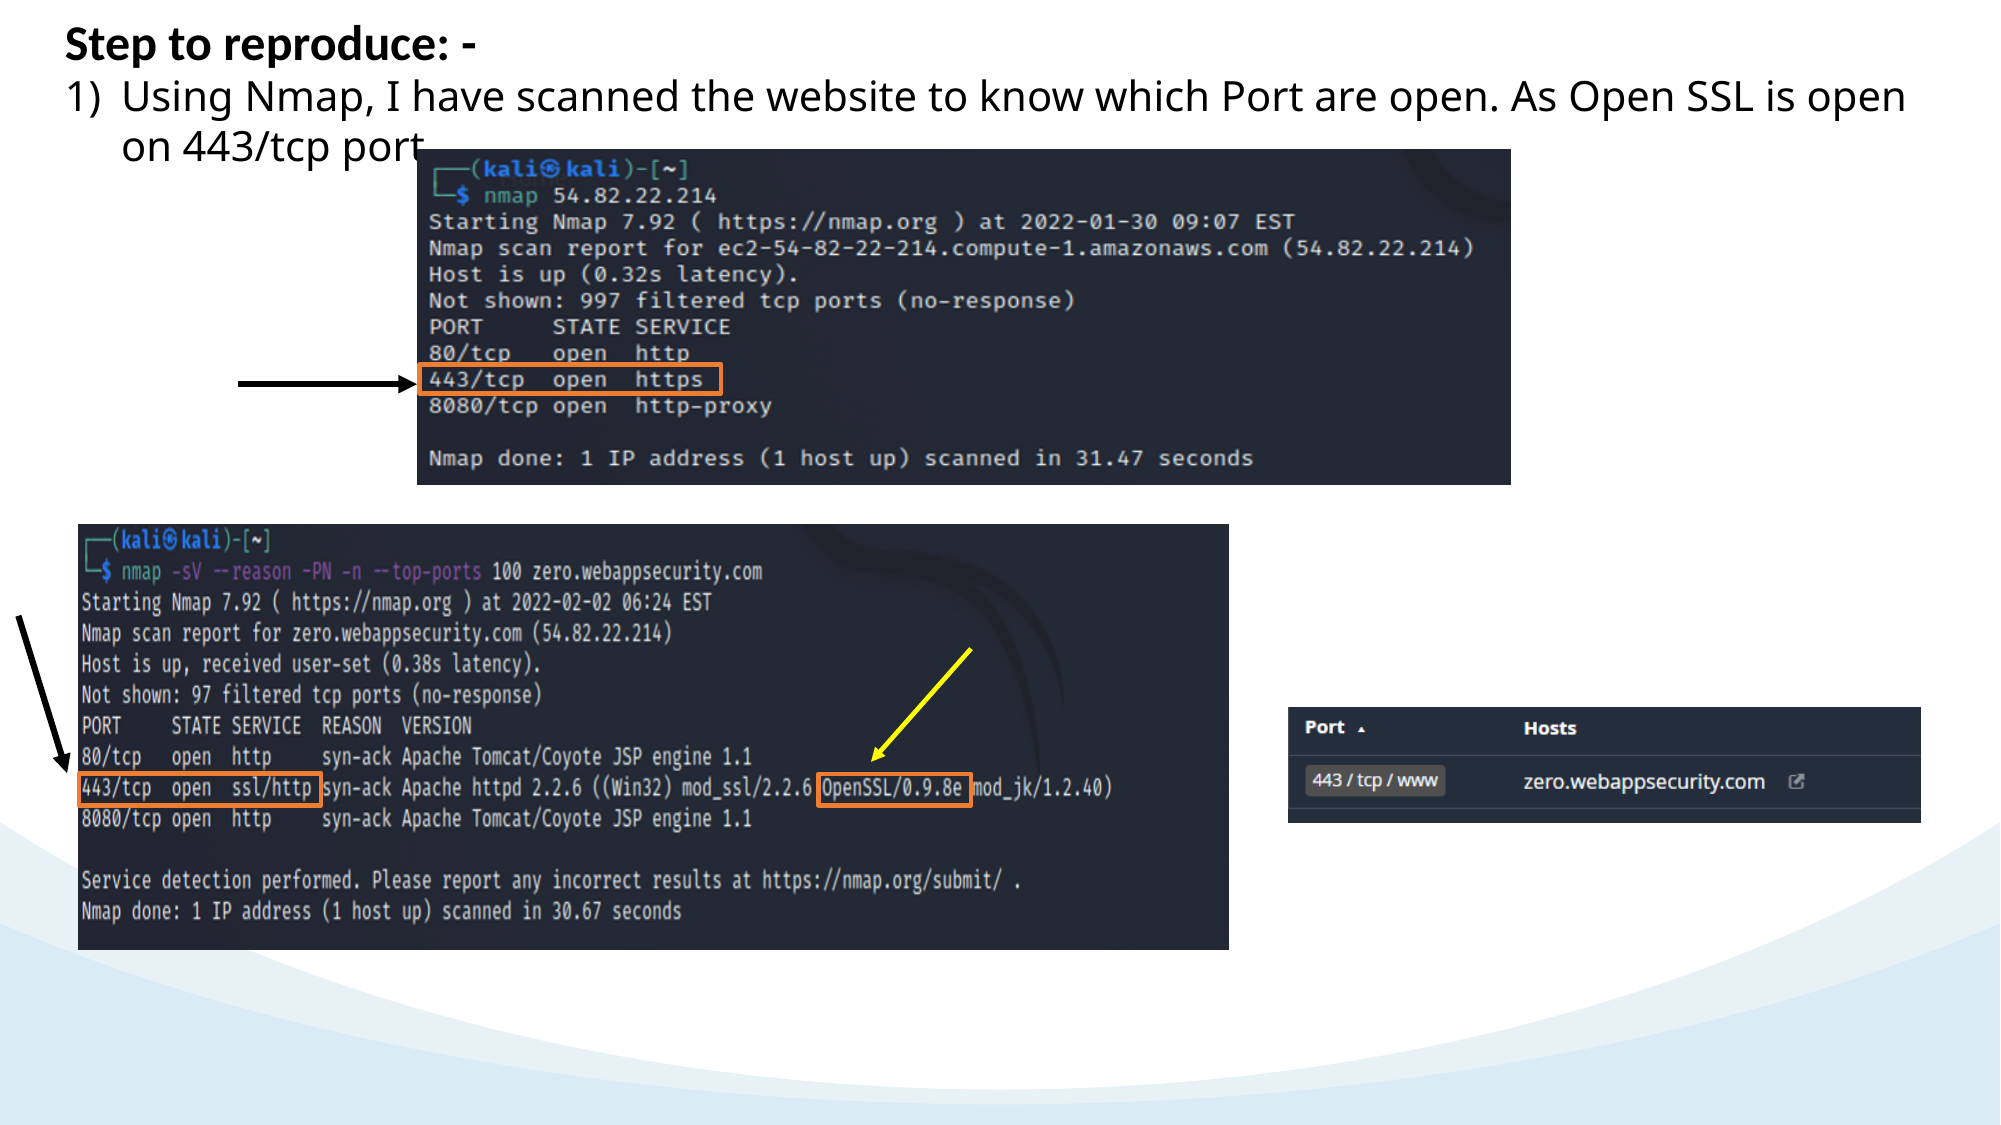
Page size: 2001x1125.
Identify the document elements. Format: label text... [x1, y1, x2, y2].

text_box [18, 615, 68, 774]
picture [1288, 707, 1921, 823]
picture [78, 524, 1229, 950]
picture [417, 149, 1511, 485]
text_box Step to reproduce: - Using Nmap, I have scanned the website to know which Port are open. As Open SSL is open on 443/tcp port. [50, 19, 1950, 822]
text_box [871, 648, 972, 762]
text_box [0, 822, 2000, 1125]
